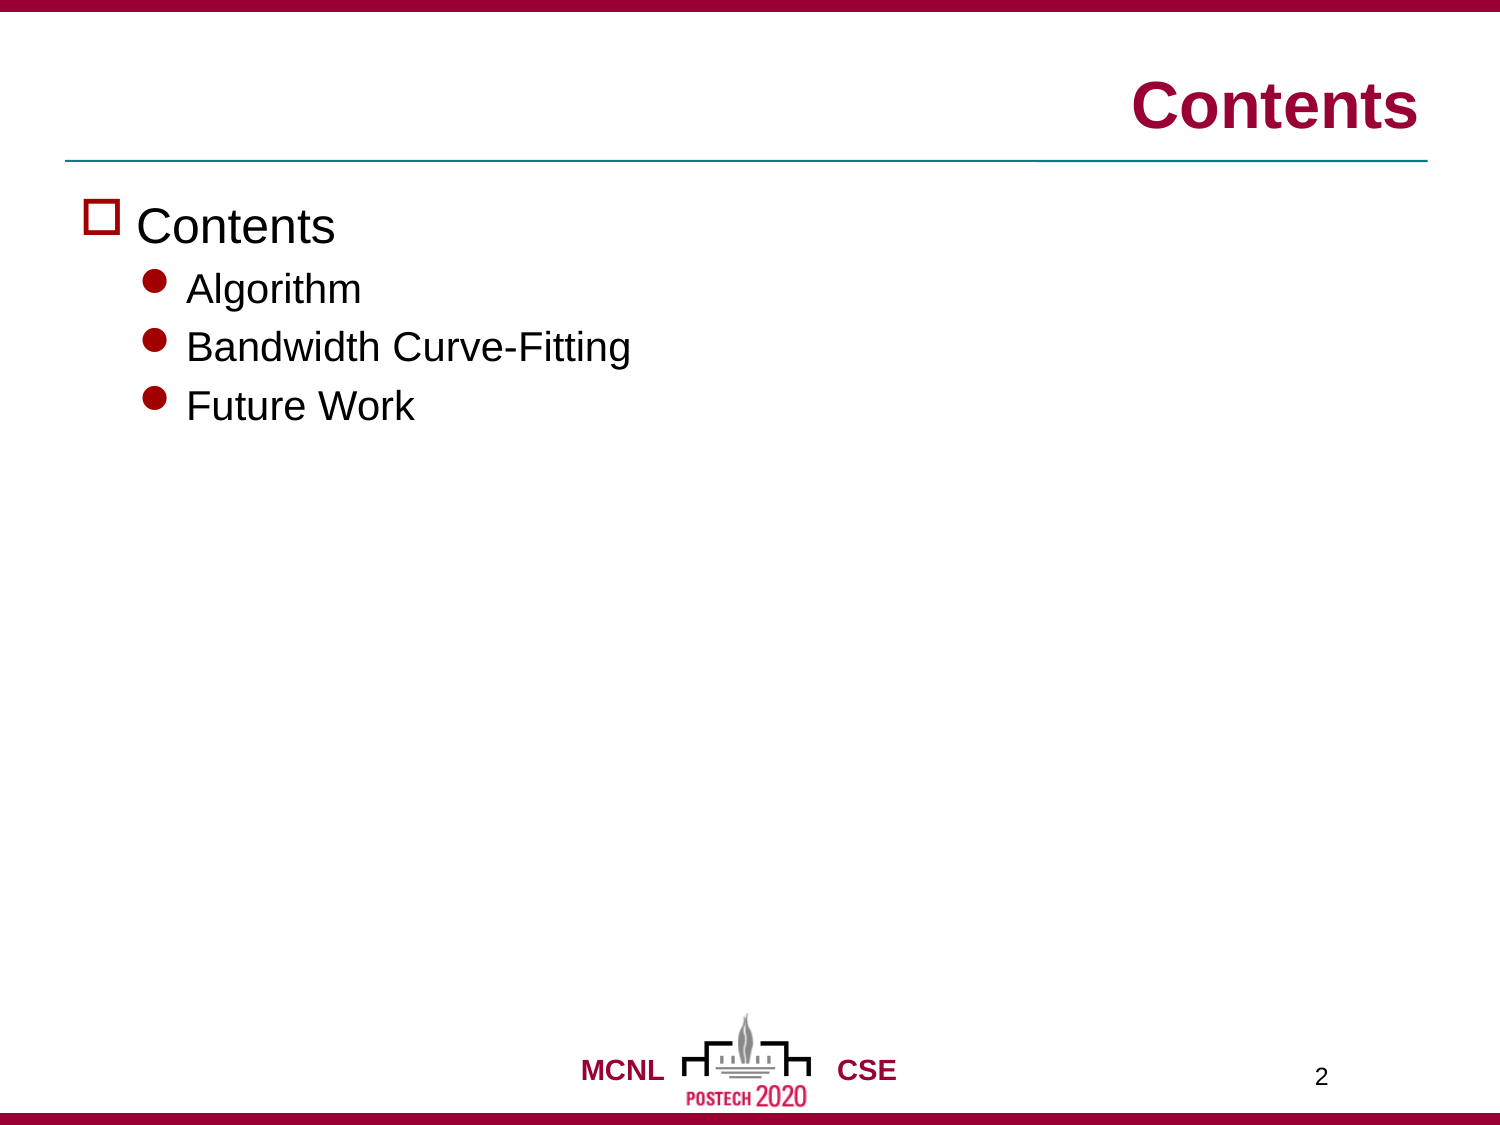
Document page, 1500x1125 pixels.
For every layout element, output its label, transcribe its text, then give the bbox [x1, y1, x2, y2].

slide_number 2 [1299, 1052, 1425, 1113]
text_box Contents Algorithm Bandwidth Curve-Fitting Future Work [64, 186, 1436, 547]
picture [672, 1012, 820, 1111]
title Contents [74, 36, 1436, 150]
